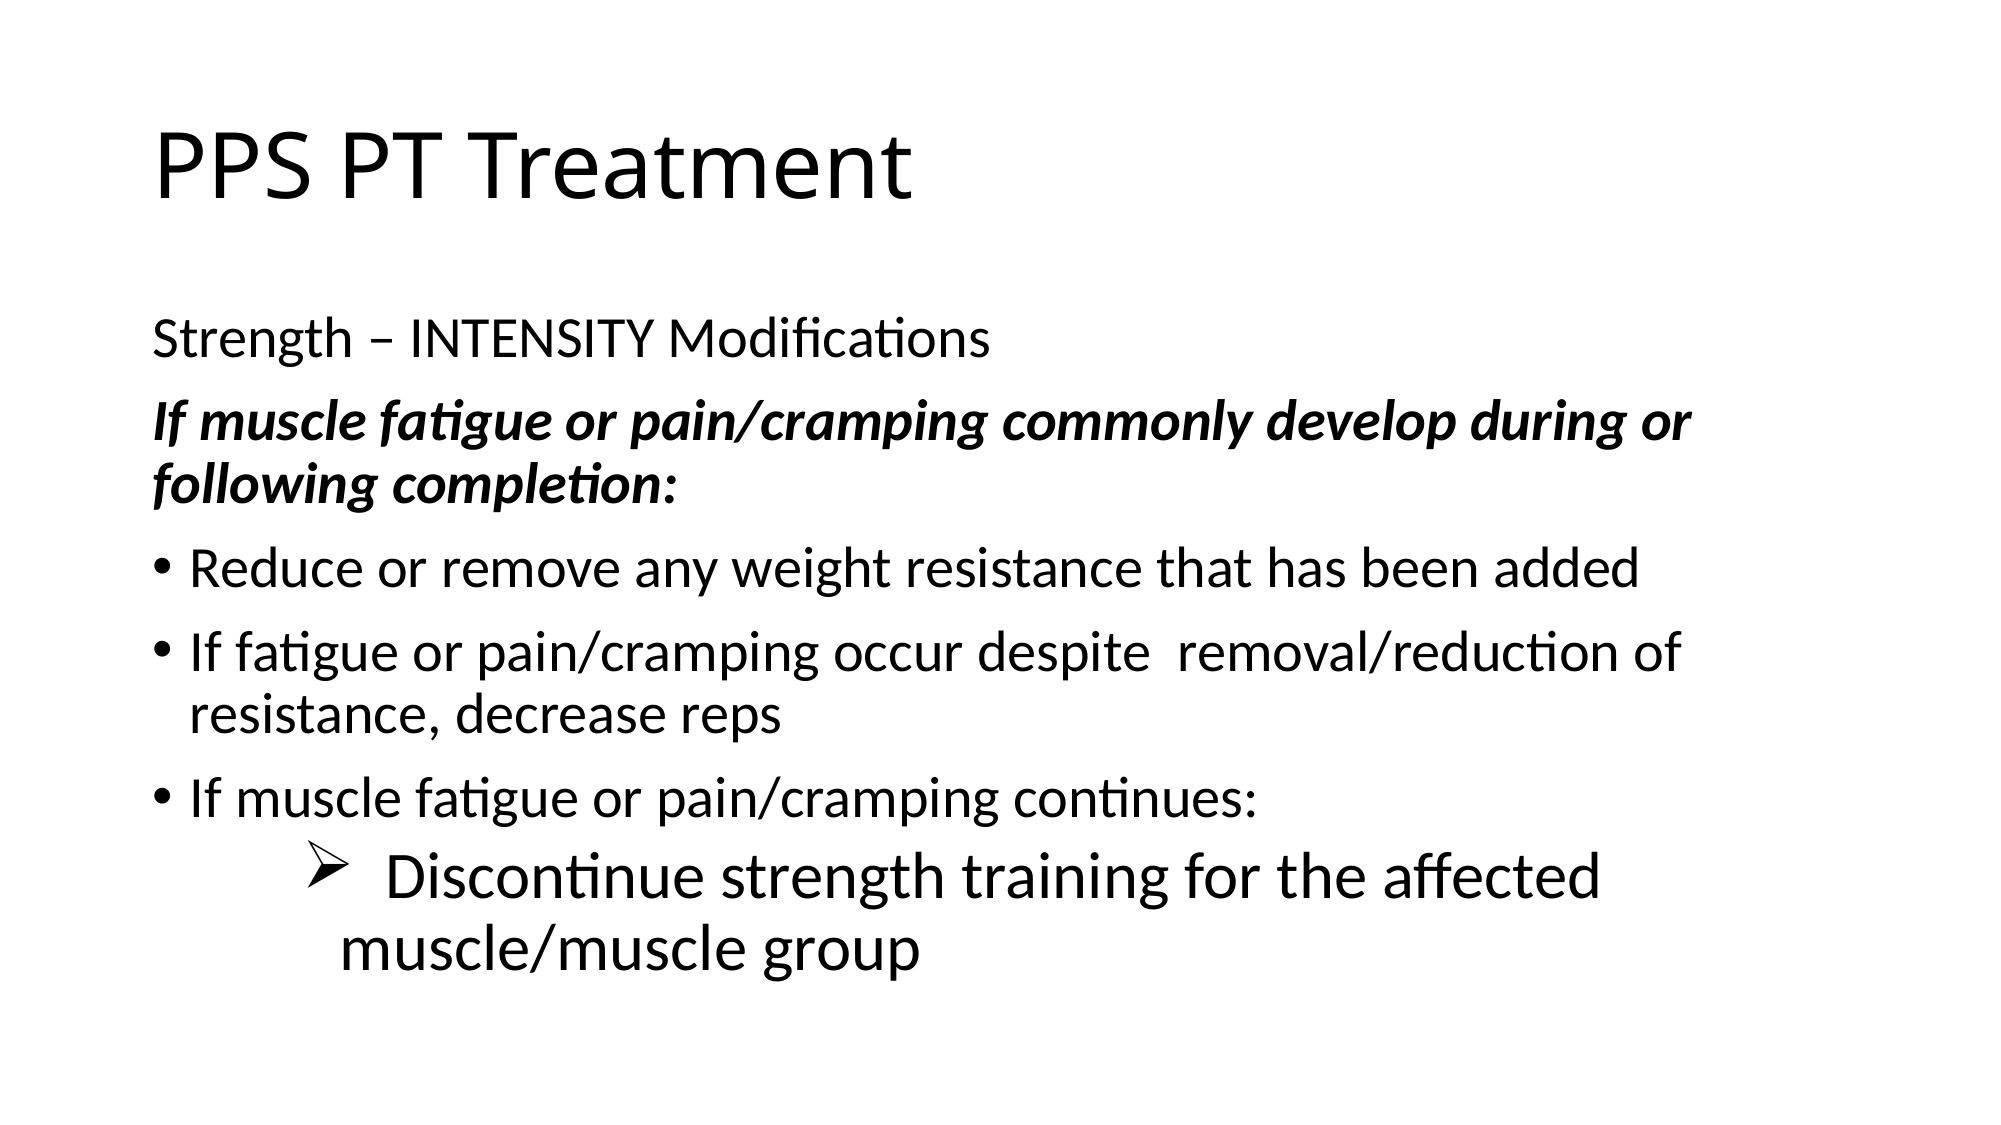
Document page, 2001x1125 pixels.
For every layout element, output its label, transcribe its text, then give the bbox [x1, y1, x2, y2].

list Strength – INTENSITY Modifications If muscle fatigue or pain/cramping commonly develop during or following completion: Reduce or remove any weight resistance that has been added If fatigue or pain/cramping occur despite removal/reduction of resistance, decrease reps If muscle fatigue or pain/cramping continues: Discontinue strength training for the affected muscle/muscle group [137, 299, 1863, 1014]
title PPS PT Treatment [137, 59, 1863, 278]
